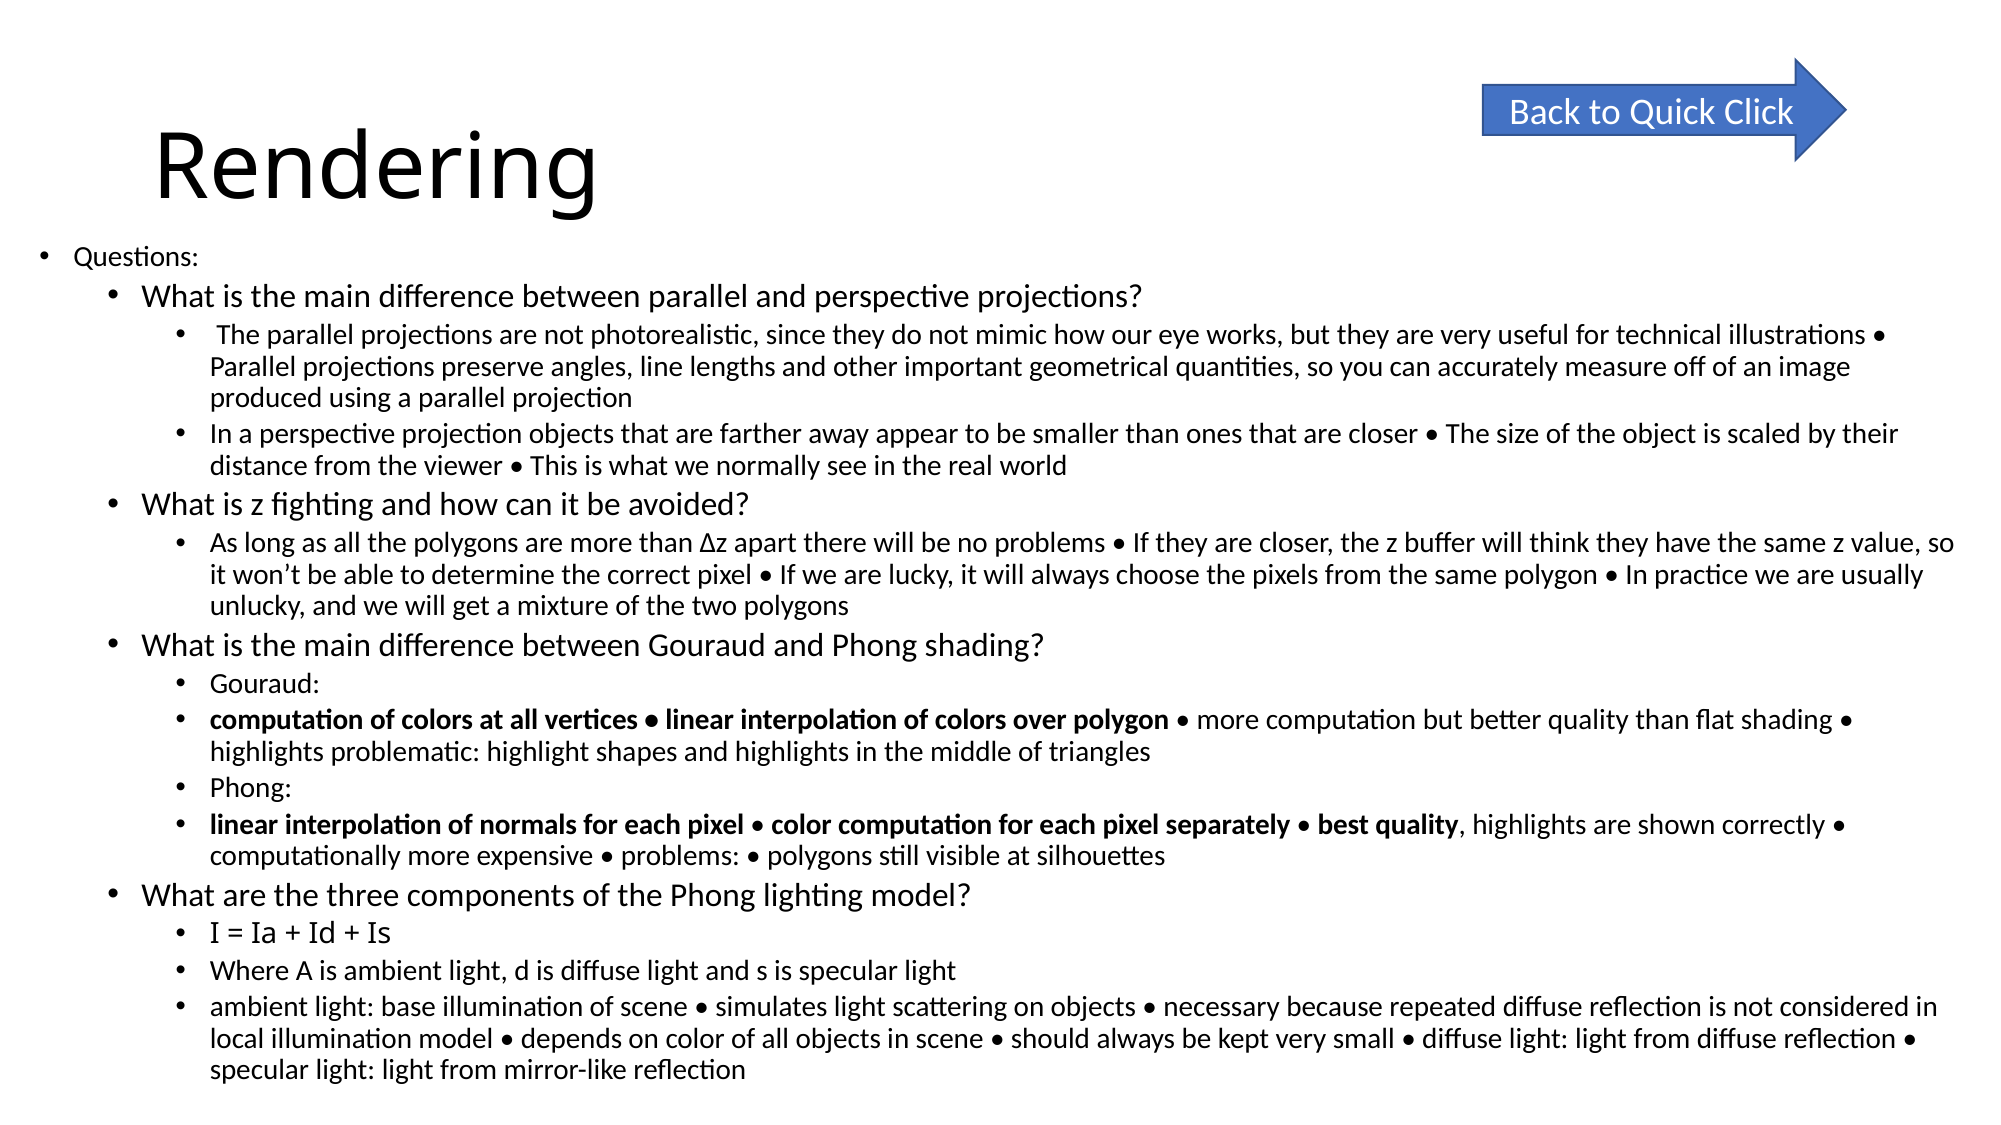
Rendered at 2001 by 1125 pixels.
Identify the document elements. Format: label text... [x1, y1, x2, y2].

title Rendering [137, 59, 1863, 234]
text_box Back to Quick Click [1481, 57, 1848, 163]
list Questions: What is the main difference between parallel and perspective projections? The parallel projections are not photorealistic, since they do not mimic how our eye works, but they are very useful for technical illustrations • Parallel projections preserve angles, line lengths and other important geometrical quantities, so you can accurately measure off of an image produced using a parallel projection In a perspective projection objects that are farther away appear to be smaller than ones that are closer • The size of the object is scaled by their distance from the viewer • This is what we normally see in the real world What is z fighting and how can it be avoided? As long as all the polygons are more than ∆z apart there will be no problems • If they are closer, the z buffer will think they have the same z value, so it won’t be able to determine the correct pixel • If we are lucky, it will always choose the pixels from the same polygon • In practice we are usually unlucky, and we will get a mixture of the two polygons What is the main difference between Gouraud and Phong shading? Gouraud: computation of colors at all vertices • linear interpolation of colors over polygon • more computation but better quality than flat shading • highlights problematic: highlight shapes and highlights in the middle of triangles Phong: linear interpolation of normals for each pixel • color computation for each pixel separately • best quality, highlights are shown correctly • computationally more expensive • problems: • polygons still visible at silhouettes What are the three components of the Phong lighting model? I = Ia + Id + Is Where A is ambient light, d is diffuse light and s is specular light ambient light: base illumination of scene • simulates light scattering on objects • necessary because repeated diffuse reflection is not considered in local illumination model • depends on color of all objects in scene • should always be kept very small • diffuse light: light from diffuse reflection • specular light: light from mirror-like reflection [24, 234, 1976, 1102]
